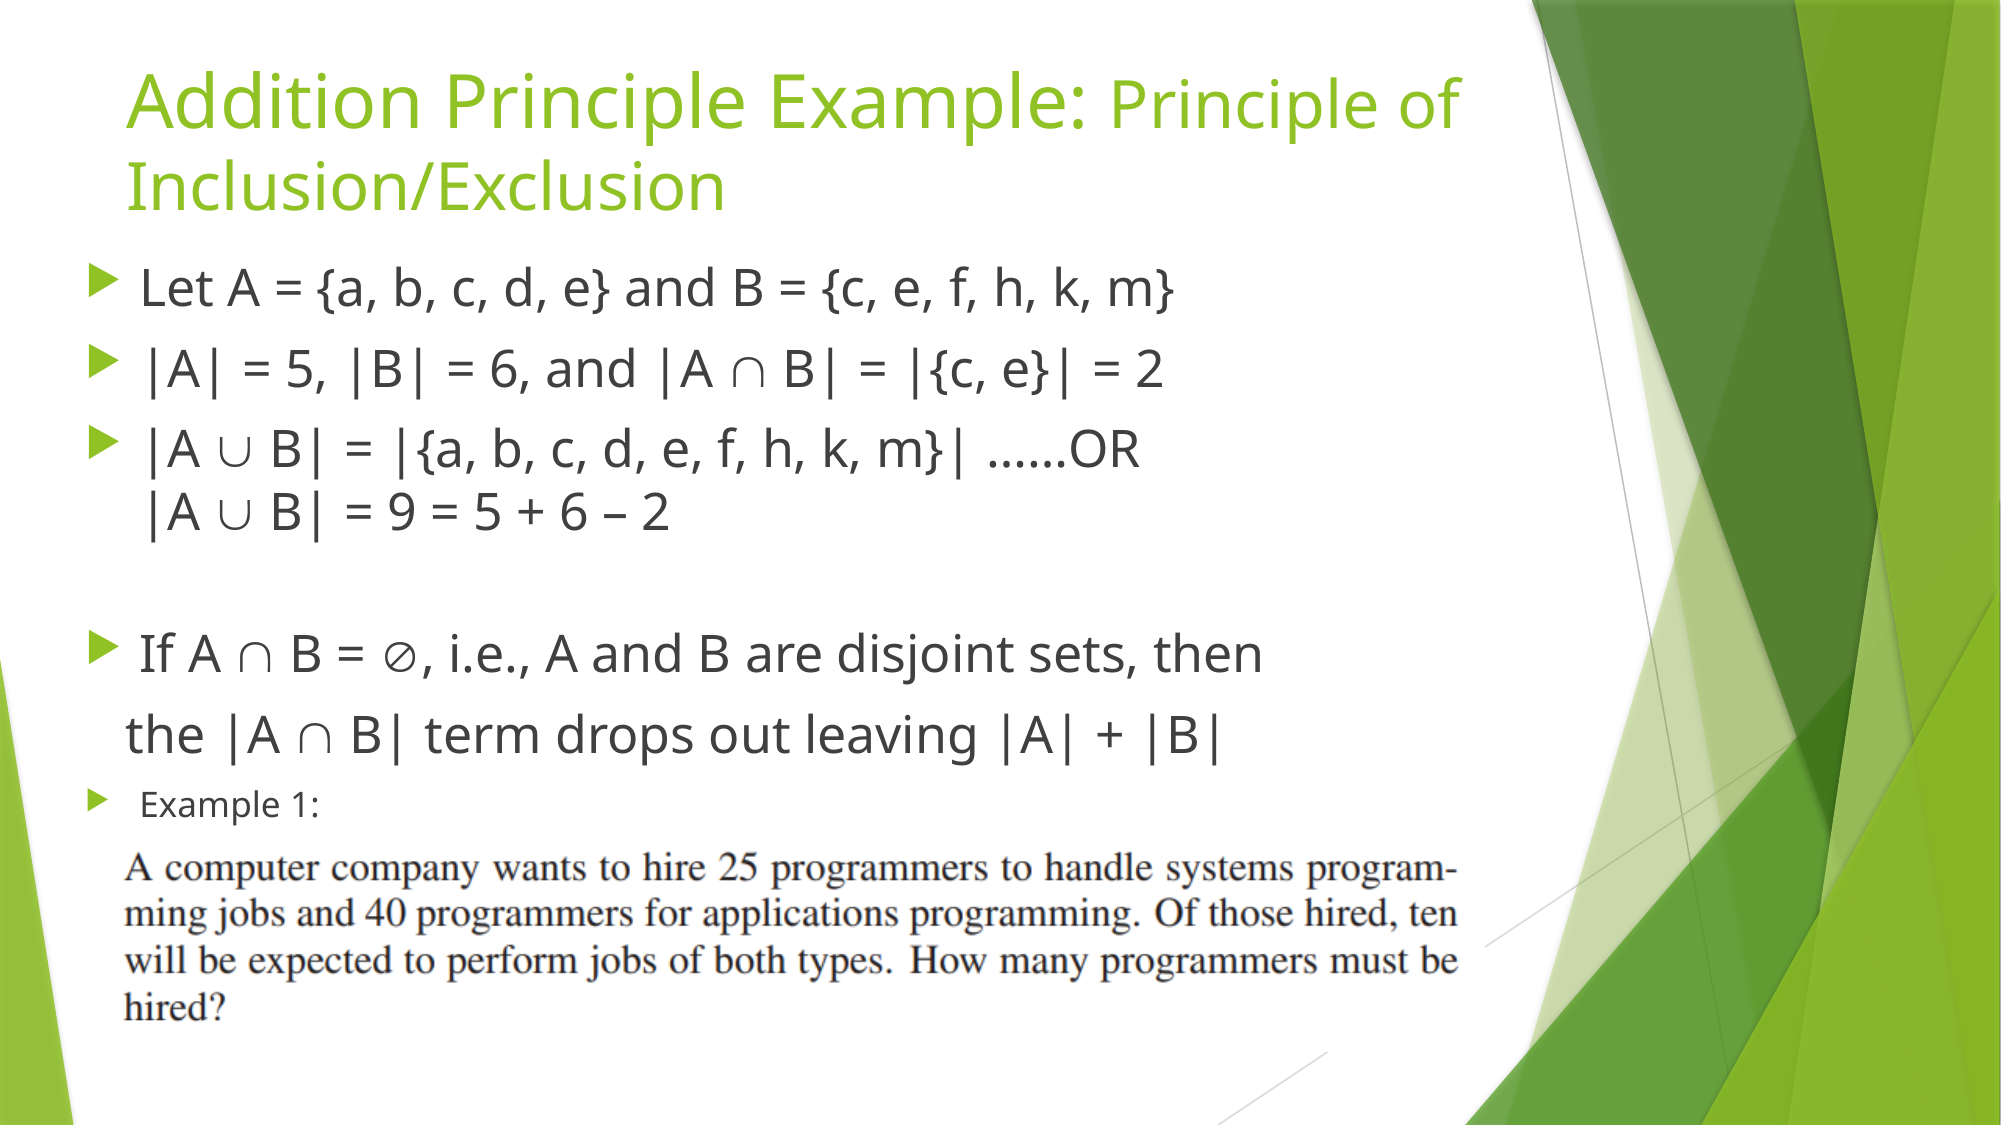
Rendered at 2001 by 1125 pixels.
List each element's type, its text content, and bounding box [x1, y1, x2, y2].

list Let A = {a, b, c, d, e} and B = {c, e, f, h, k, m} |A| = 5, |B| = 6, and |A  B| = |{c, e}| = 2 |A  B| = |{a, b, c, d, e, f, h, k, m}| ……OR |A  B| = 9 = 5 + 6 – 2 If A  B = , i.e., A and B are disjoint sets, then the |A  B| term drops out leaving |A| + |B| Example 1: [70, 247, 1563, 837]
picture [110, 849, 1486, 1053]
title Addition Principle Example: Principle of Inclusion/Exclusion [111, 45, 1522, 247]
